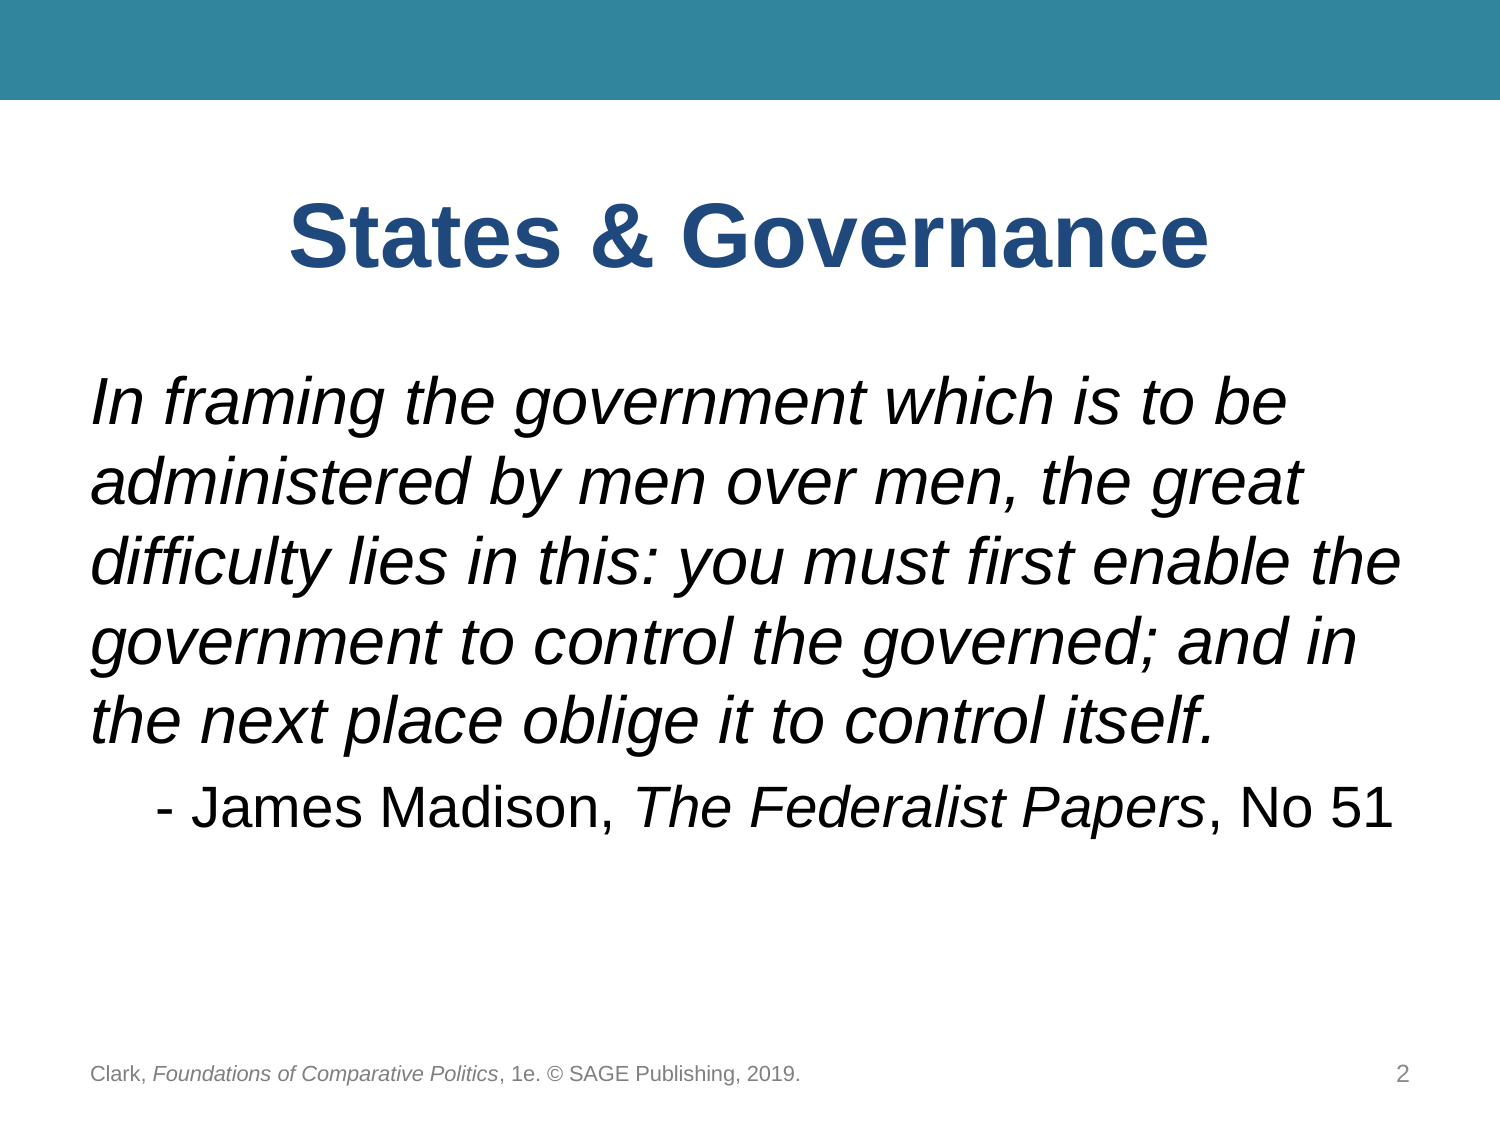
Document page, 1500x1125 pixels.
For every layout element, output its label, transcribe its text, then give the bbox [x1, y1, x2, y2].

slide_number 2 [1350, 1042, 1425, 1103]
list In framing the government which is to be administered by men over men, the great difficulty lies in this: you must first enable the government to control the governed; and in the next place oblige it to control itself. - James Madison, The Federalist Papers, No 51 [75, 350, 1425, 1005]
footer Clark, Foundations of Comparative Politics, 1e. © SAGE Publishing, 2019. [75, 1042, 1313, 1103]
title States & Governance [75, 137, 1425, 325]
